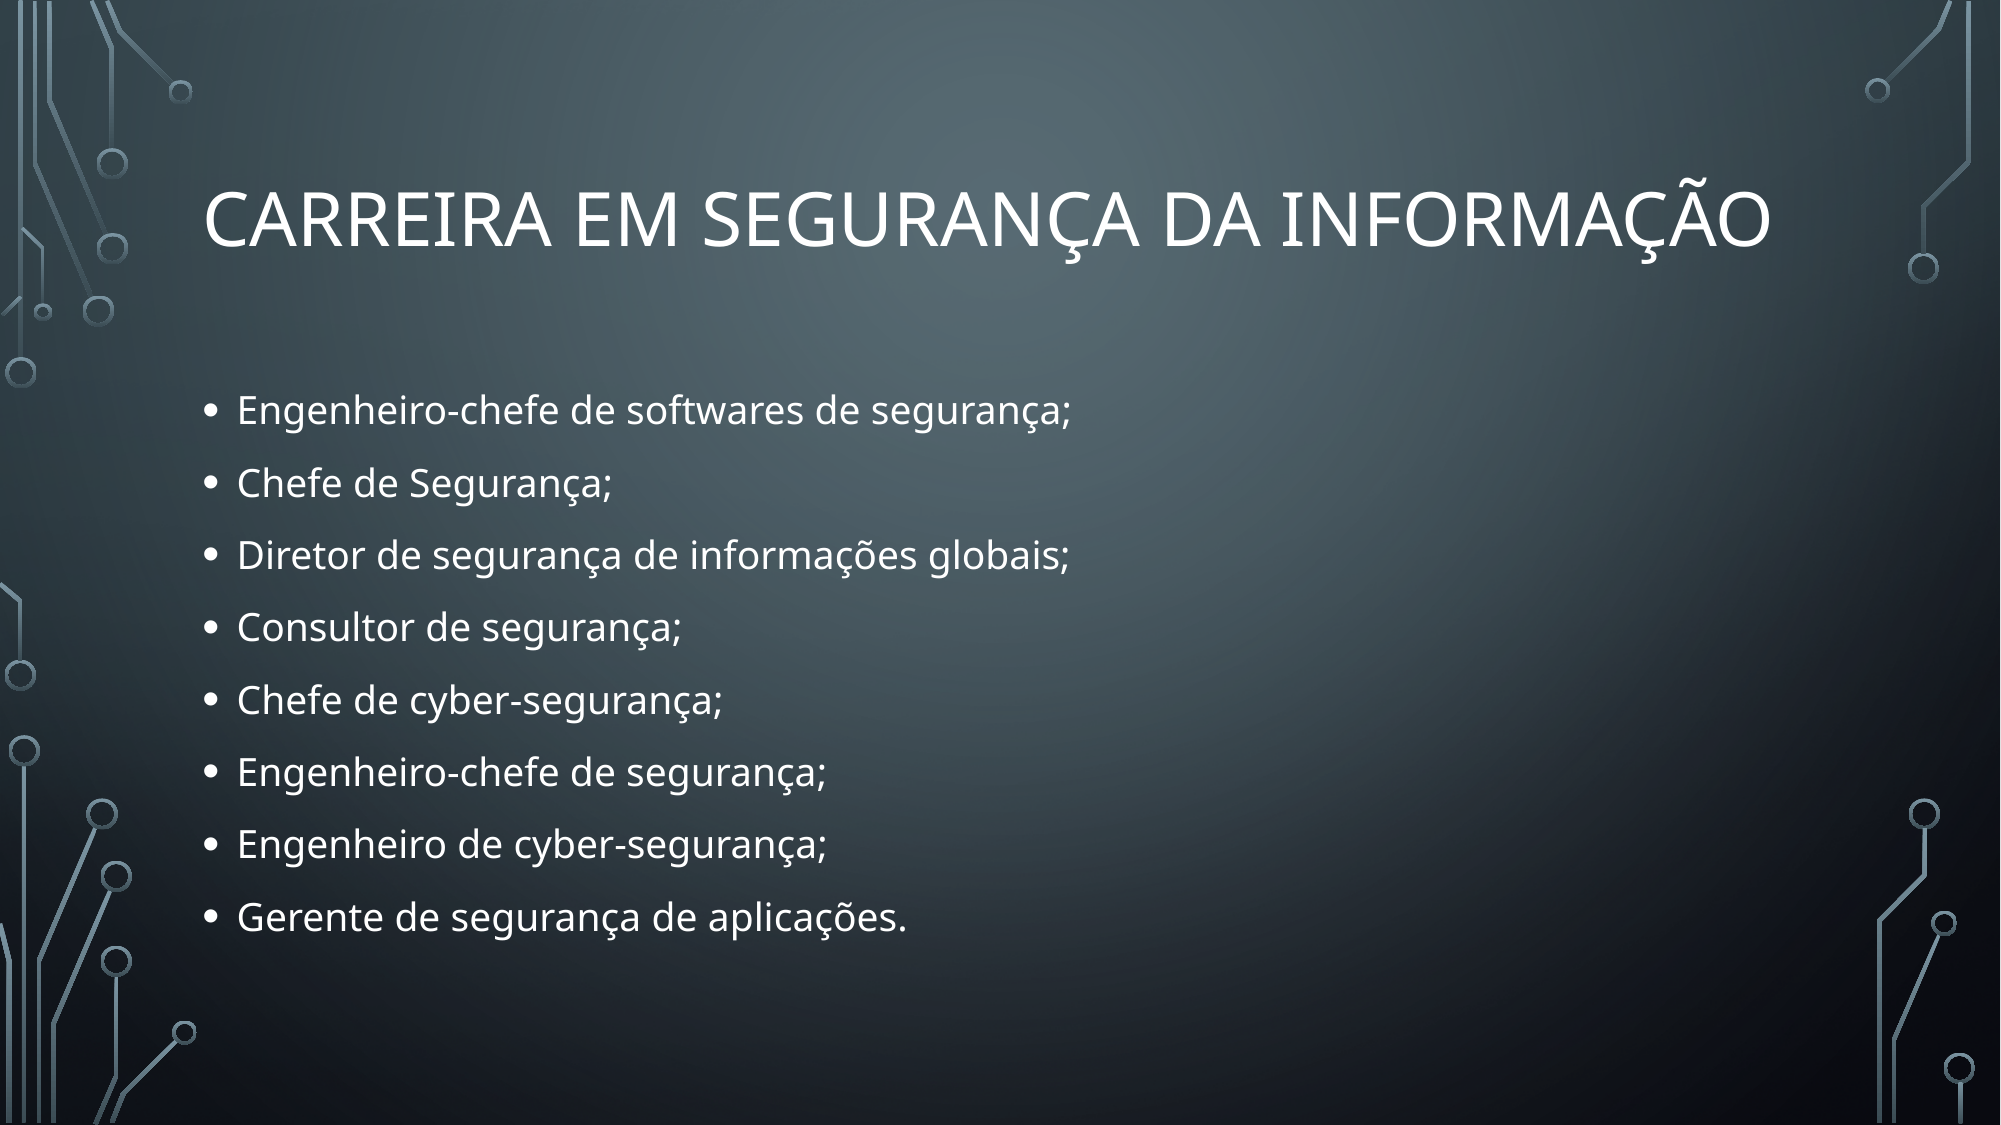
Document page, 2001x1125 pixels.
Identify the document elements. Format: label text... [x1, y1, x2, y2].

title Carreira em segurança da informação [187, 101, 1813, 344]
list Engenheiro-chefe de softwares de segurança; Chefe de Segurança; Diretor de segurança de informações globais; Consultor de segurança; Chefe de cyber-segurança; Engenheiro-chefe de segurança; Engenheiro de cyber-segurança; Gerente de segurança de aplicações. [187, 369, 1813, 950]
